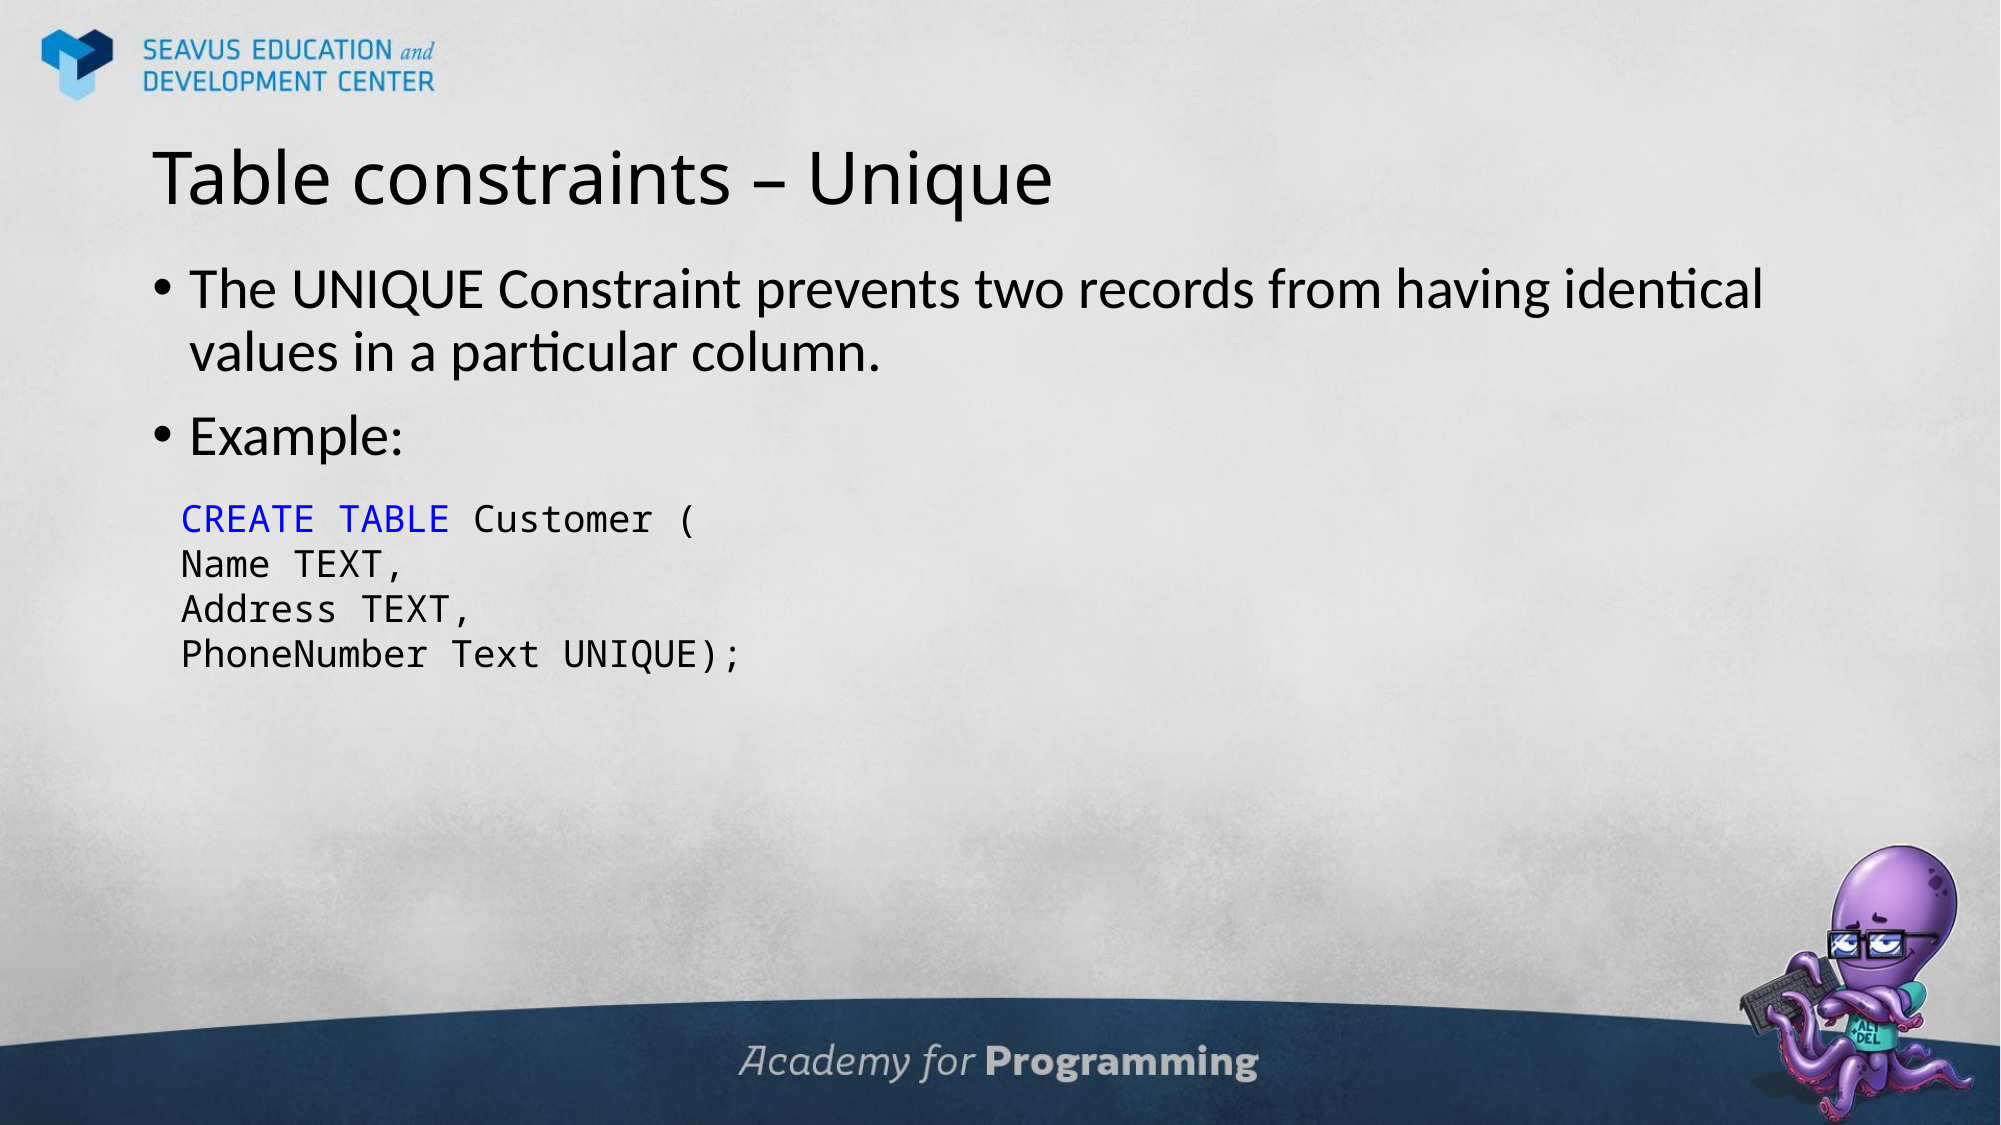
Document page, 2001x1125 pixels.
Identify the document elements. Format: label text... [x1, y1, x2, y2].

text_box CREATE TABLE Customer ( Name TEXT, Address TEXT, PhoneNumber Text UNIQUE); [165, 487, 817, 683]
picture [0, 0, 2001, 1125]
list The UNIQUE Constraint prevents two records from having identical values in a particular column. Example: [137, 250, 1863, 965]
title Table constraints – Unique [137, 111, 1863, 250]
